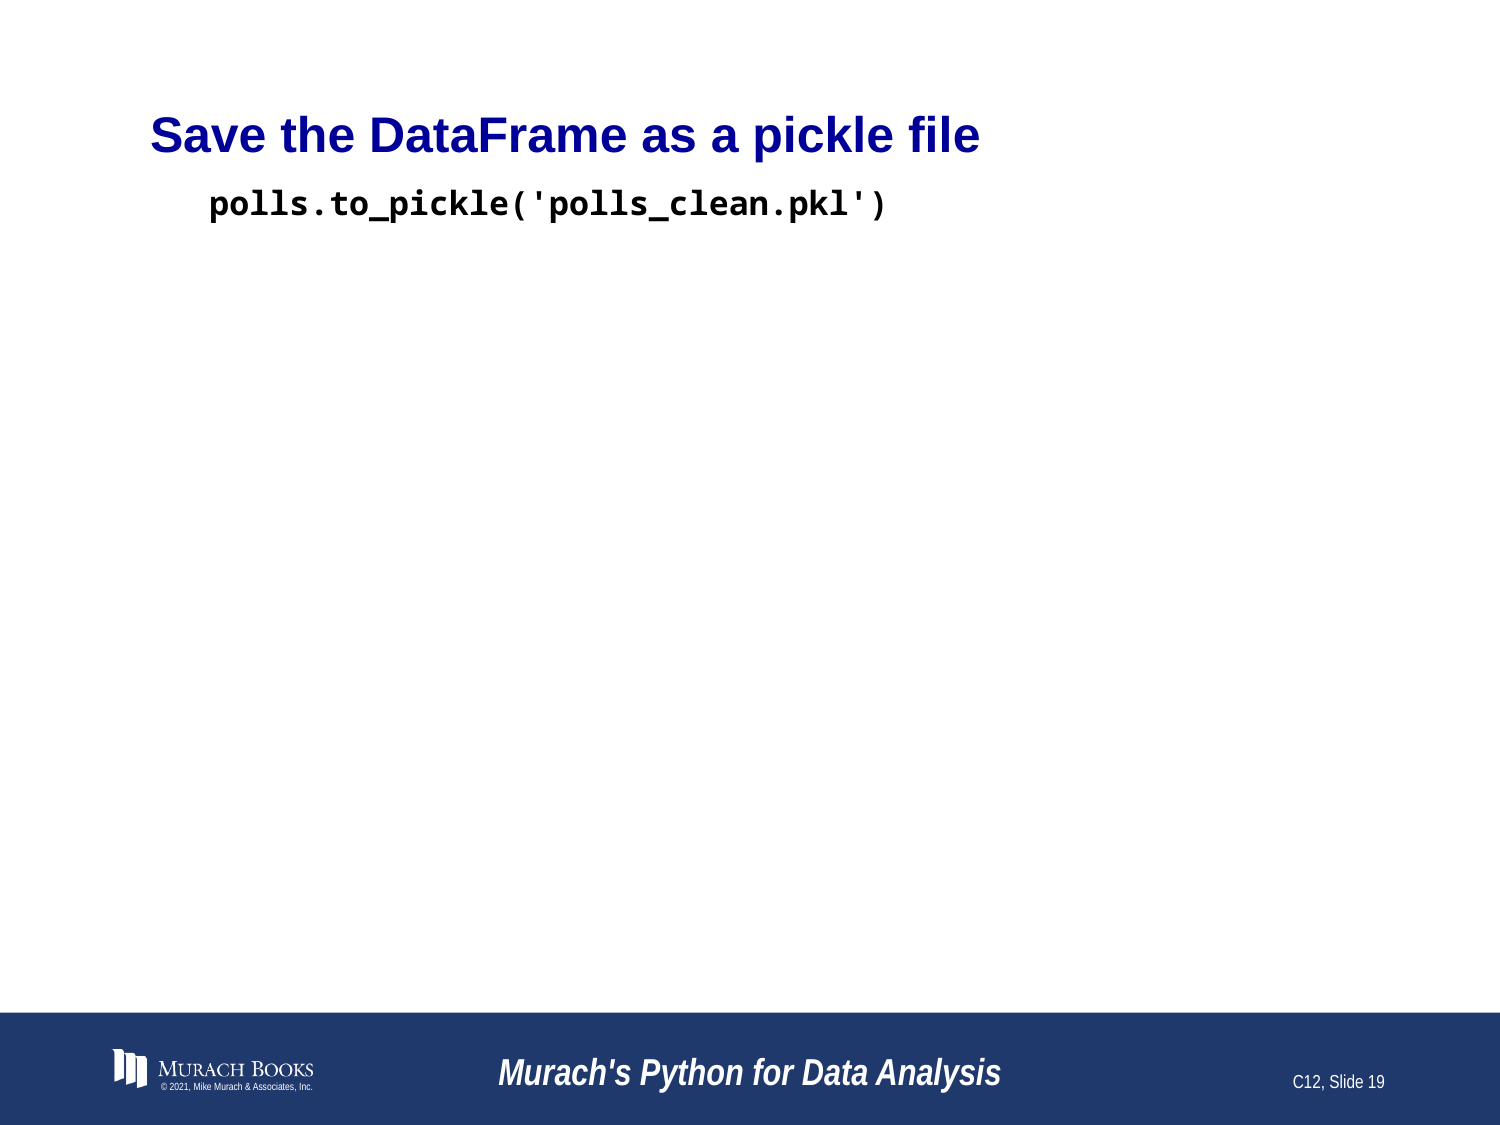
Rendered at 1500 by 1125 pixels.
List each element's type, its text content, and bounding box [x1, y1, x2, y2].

slide_number Murach's Python for Data Analysis [463, 1025, 1050, 1100]
footer © 2021, Mike Murach & Associates, Inc. [12, 1025, 463, 1100]
list polls.to_pickle('polls_clean.pkl') [137, 174, 1350, 975]
slide_number C12, Slide 19 [1087, 1025, 1400, 1100]
title Save the DataFrame as a pickle file [150, 102, 1350, 164]
